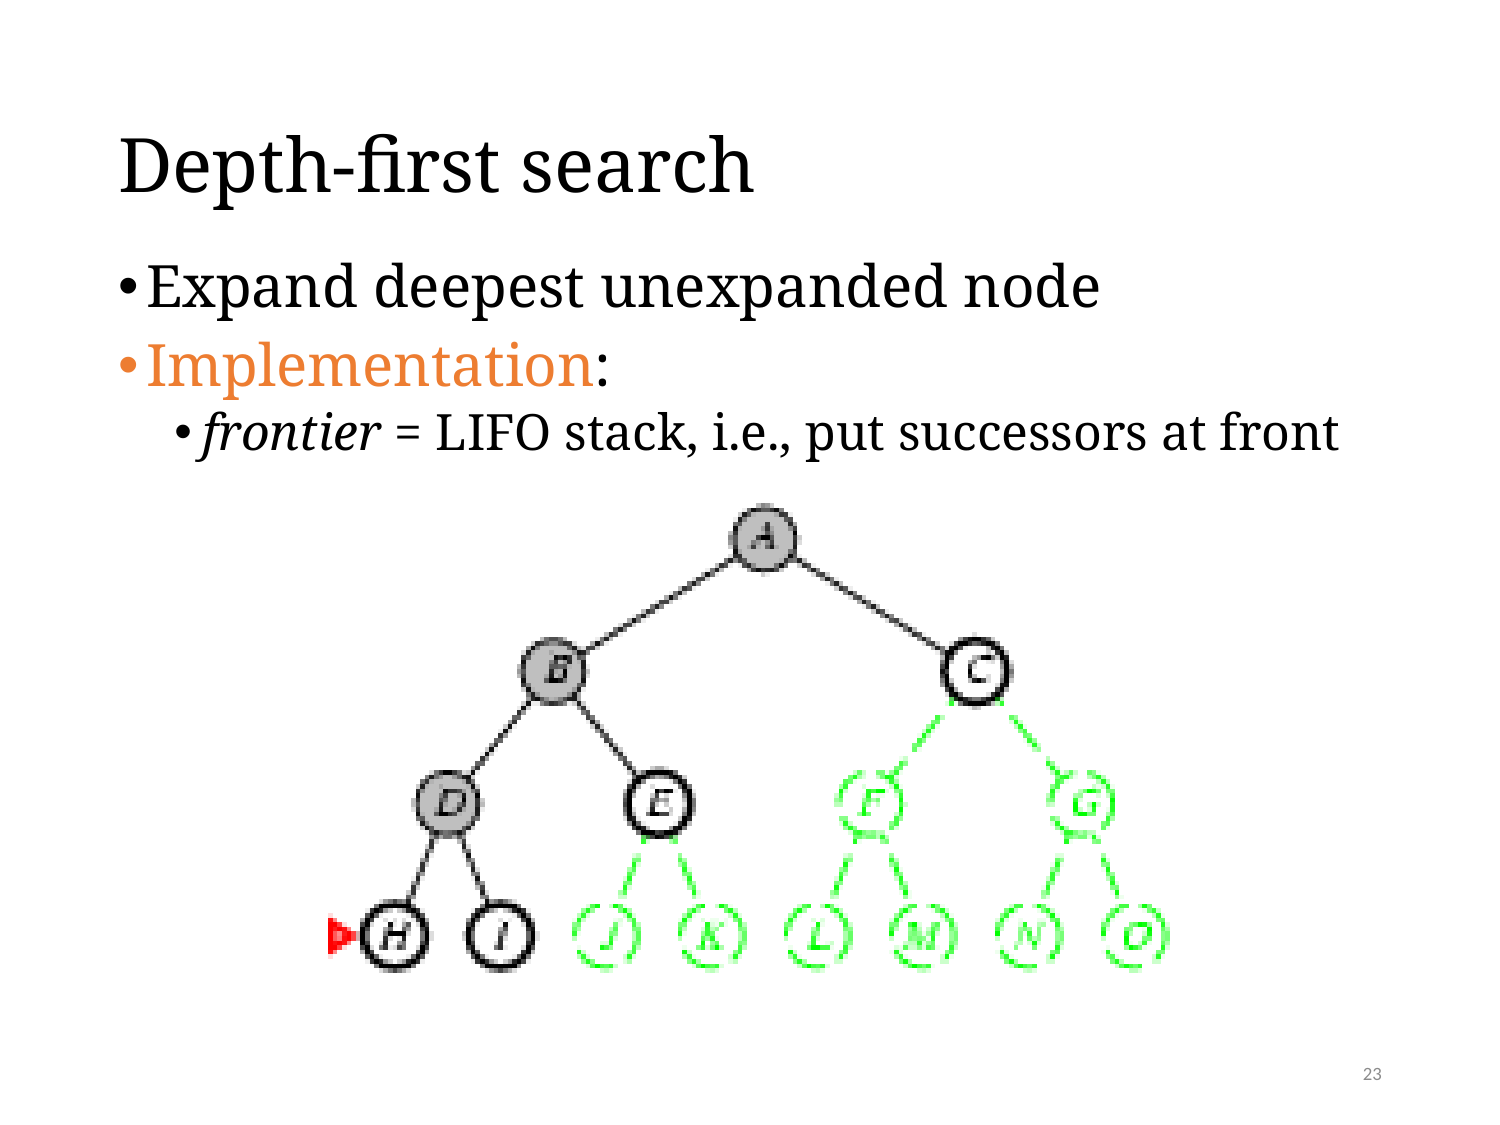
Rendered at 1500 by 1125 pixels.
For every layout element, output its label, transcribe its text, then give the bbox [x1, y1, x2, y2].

list Expand deepest unexpanded node Implementation: frontier = LIFO stack, i.e., put successors at front [103, 249, 1397, 964]
slide_number 23 [1059, 1042, 1397, 1103]
picture [324, 499, 1175, 978]
title Depth-first search [103, 59, 1397, 249]
